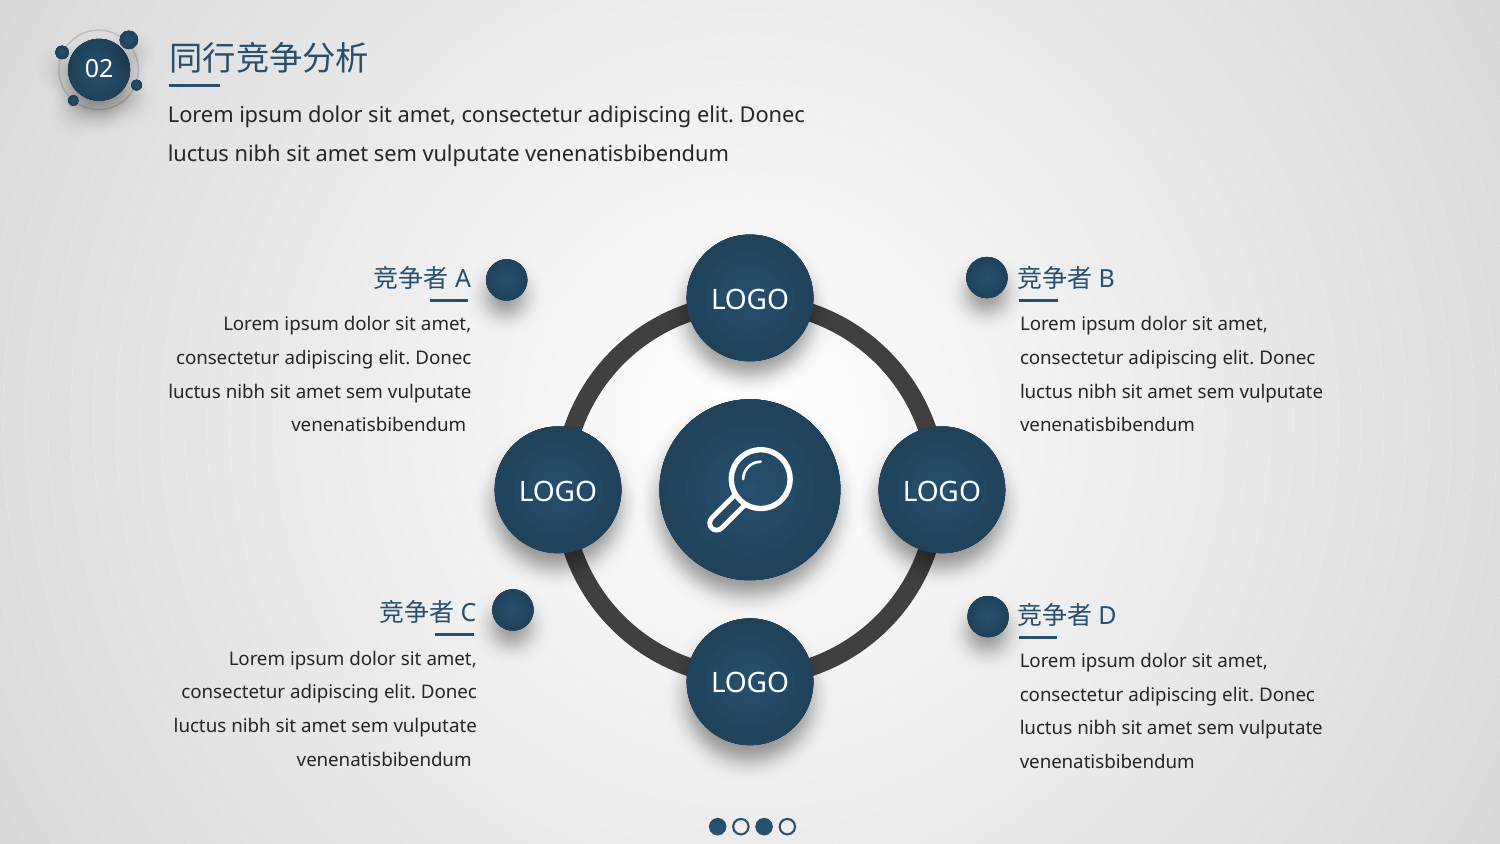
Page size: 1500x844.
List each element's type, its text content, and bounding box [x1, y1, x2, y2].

text_box 同行竞争分析 [154, 30, 384, 79]
text_box [965, 255, 1009, 300]
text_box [707, 447, 793, 533]
text_box LOGO [493, 425, 623, 555]
text_box Lorem ipsum dolor sit amet, consectetur adipiscing elit. Donec luctus nibh sit amet sem vulputate venenatisbibendum [1005, 293, 1371, 443]
text_box Lorem ipsum dolor sit amet, consectetur adipiscing elit. Donec luctus nibh sit amet sem vulputate venenatisbibendum [125, 627, 492, 778]
text_box [826, 309, 936, 430]
text_box [564, 309, 673, 430]
text_box 02 [70, 45, 129, 91]
text_box 竞争者B [1002, 255, 1288, 300]
text_box 竞争者C [206, 589, 492, 635]
text_box [485, 258, 529, 302]
text_box Lorem ipsum dolor sit amet, consectetur adipiscing elit. Donec luctus nibh sit amet sem vulputate venenatisbibendum [119, 293, 486, 443]
text_box [815, 575, 924, 673]
text_box 竞争者D [1002, 591, 1288, 637]
text_box LOGO [685, 233, 815, 363]
text_box [575, 575, 684, 672]
text_box 竞争者A [200, 255, 486, 300]
text_box [492, 588, 535, 632]
text_box LOGO [877, 425, 1007, 555]
text_box Lorem ipsum dolor sit amet, consectetur adipiscing elit. Donec luctus nibh sit amet sem vulputate venenatisbibendum [153, 79, 825, 174]
text_box LOGO [685, 617, 815, 747]
text_box Lorem ipsum dolor sit amet, consectetur adipiscing elit. Donec luctus nibh sit amet sem vulputate venenatisbibendum [1005, 629, 1371, 780]
text_box [966, 594, 1010, 639]
text_box [658, 398, 842, 582]
